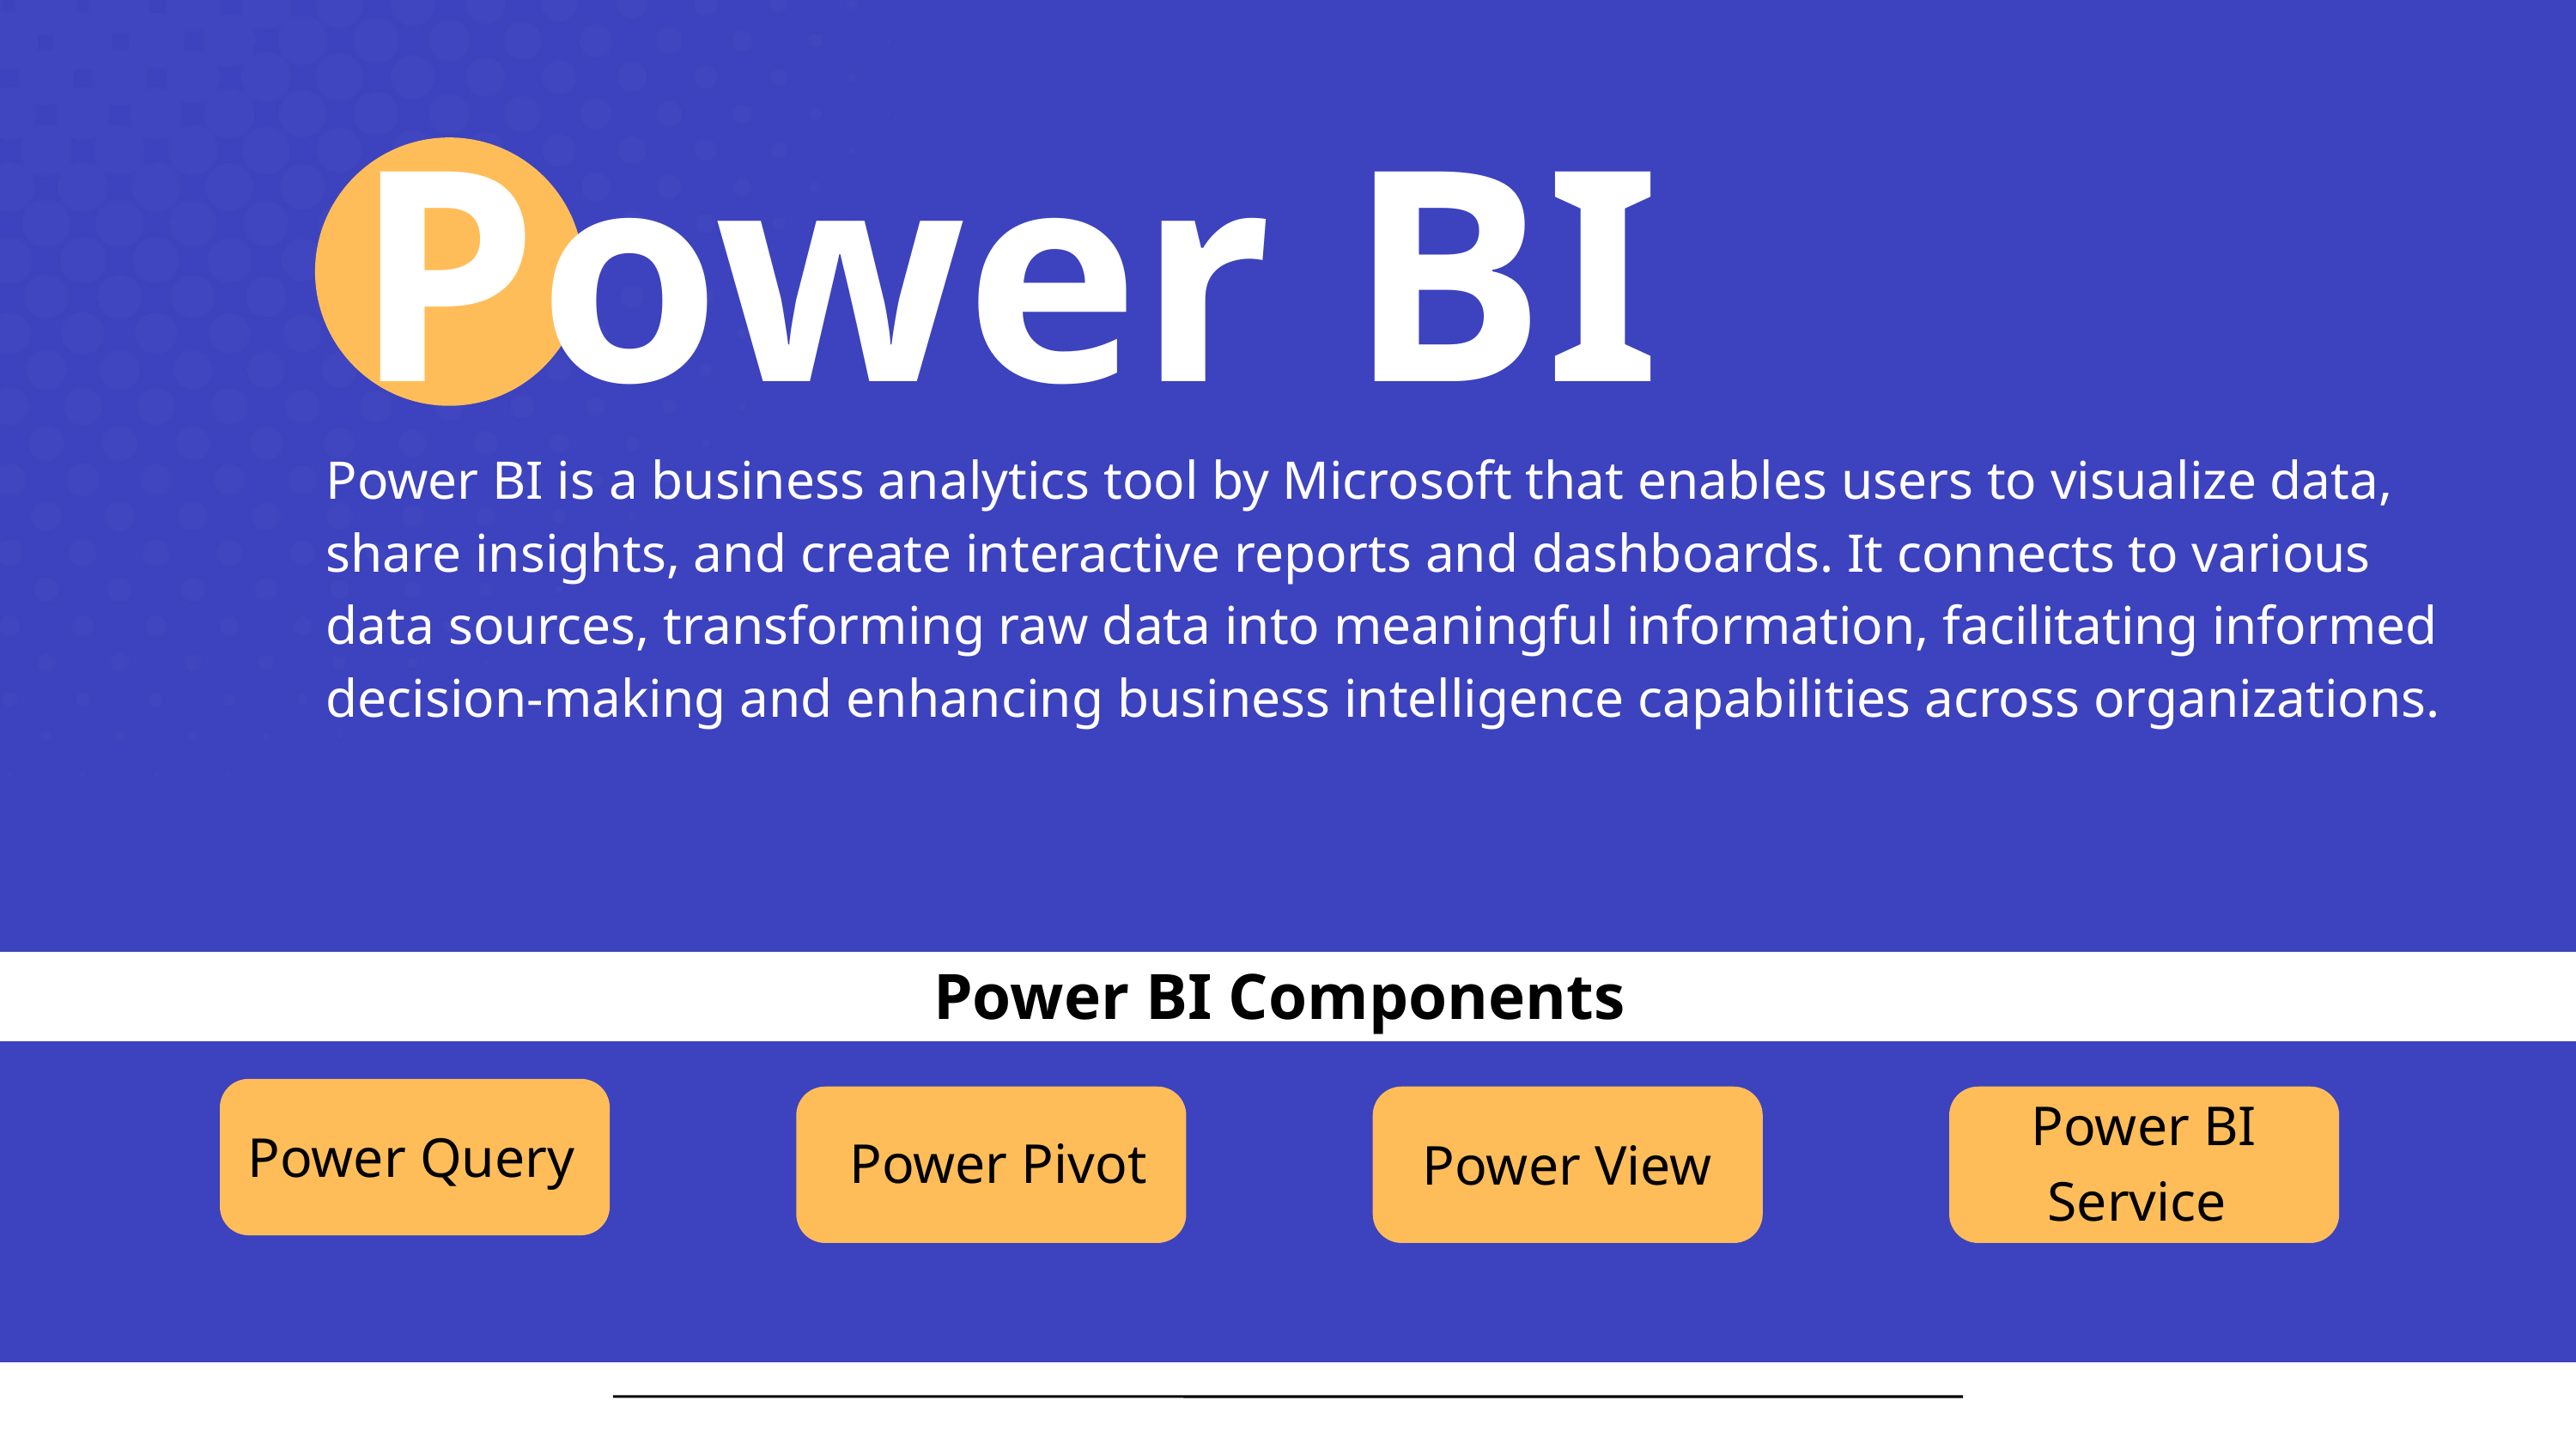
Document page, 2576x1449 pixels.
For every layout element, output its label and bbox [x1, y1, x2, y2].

text_box [1948, 1086, 2340, 1244]
text_box [1372, 1086, 1764, 1244]
text_box [0, 0, 2576, 949]
text_box [796, 1086, 1187, 1244]
text_box [219, 1078, 611, 1236]
text_box [0, 951, 2576, 1042]
text_box [0, 1052, 2576, 1363]
text_box [314, 136, 584, 406]
